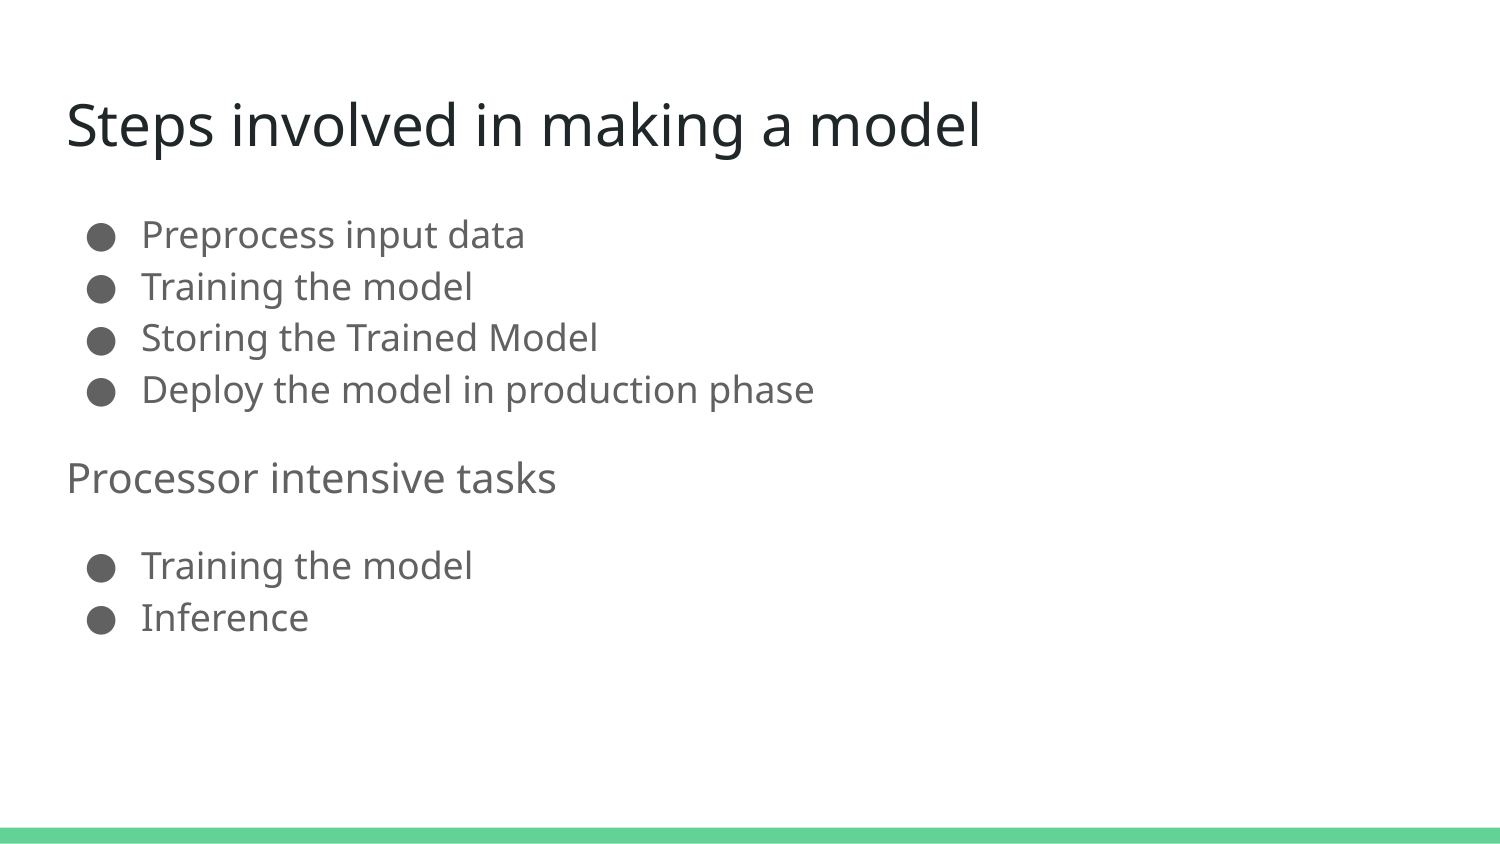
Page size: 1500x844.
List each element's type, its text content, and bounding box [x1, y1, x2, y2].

list Preprocess input data Training the model Storing the Trained Model Deploy the model in production phase Processor intensive tasks Training the model Inference [51, 189, 1449, 750]
title Steps involved in making a model [51, 72, 1449, 167]
